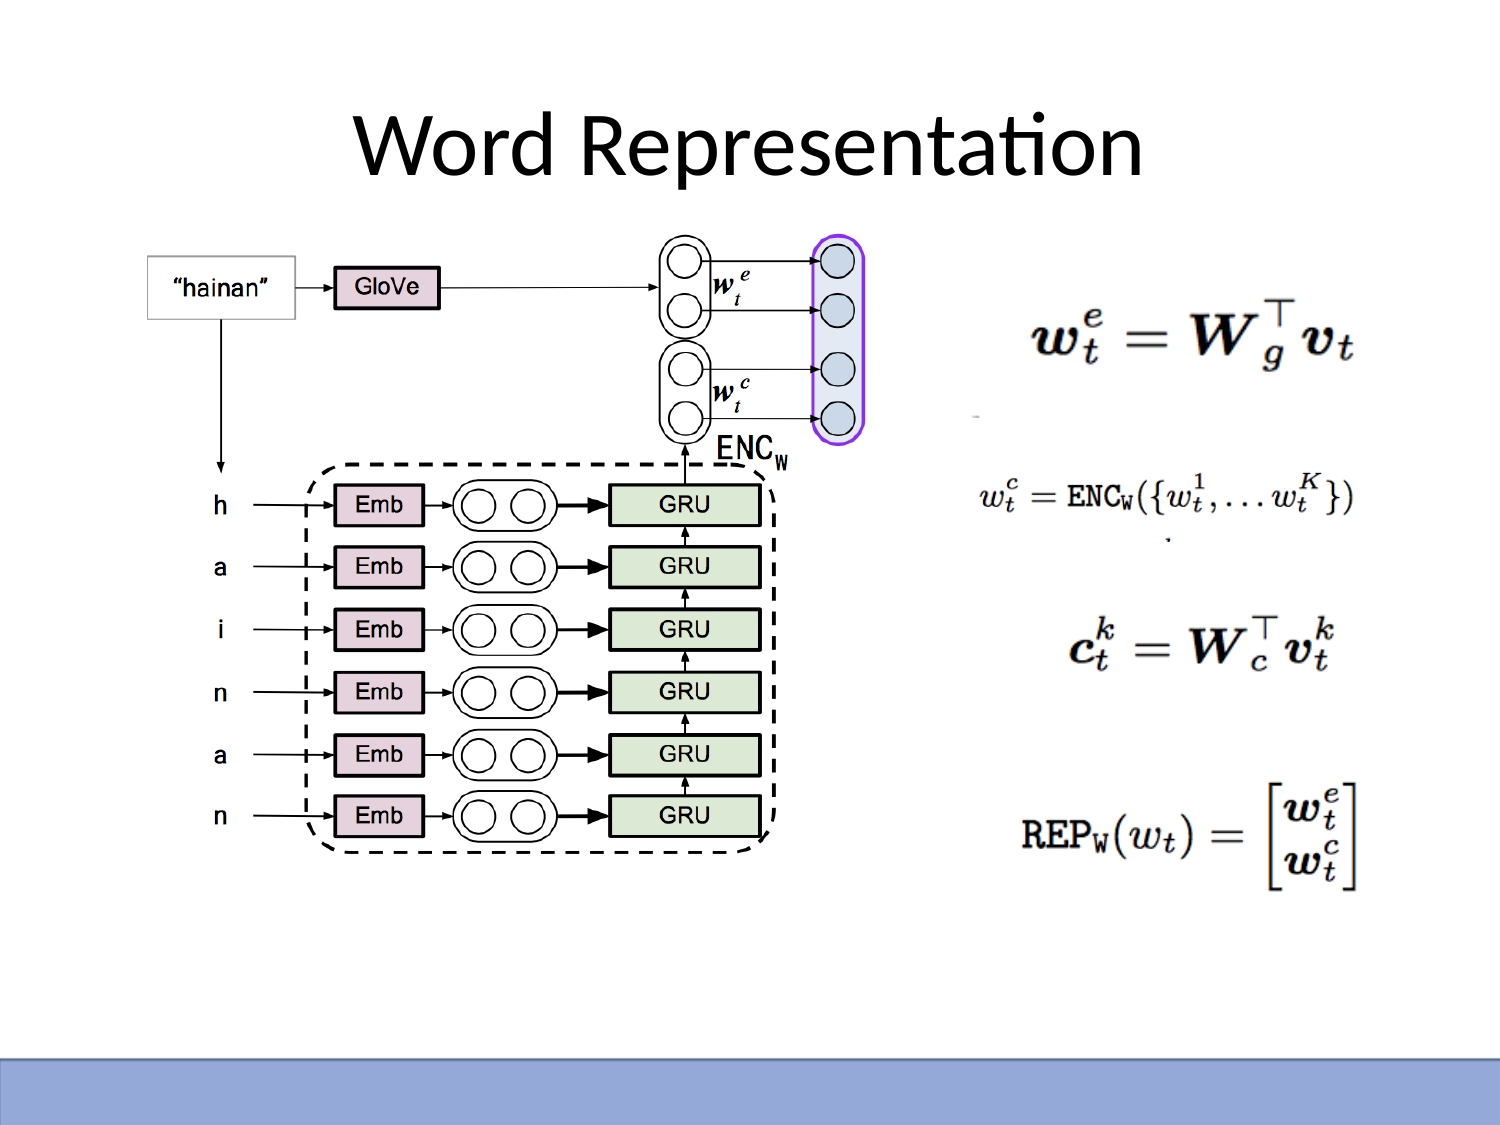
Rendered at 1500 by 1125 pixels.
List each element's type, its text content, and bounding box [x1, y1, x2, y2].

picture [141, 229, 887, 868]
picture [933, 559, 1365, 710]
picture [0, 1019, 1500, 1125]
picture [948, 449, 1368, 543]
picture [974, 739, 1392, 915]
picture [954, 226, 1392, 419]
title Word Representation [75, 45, 1425, 233]
